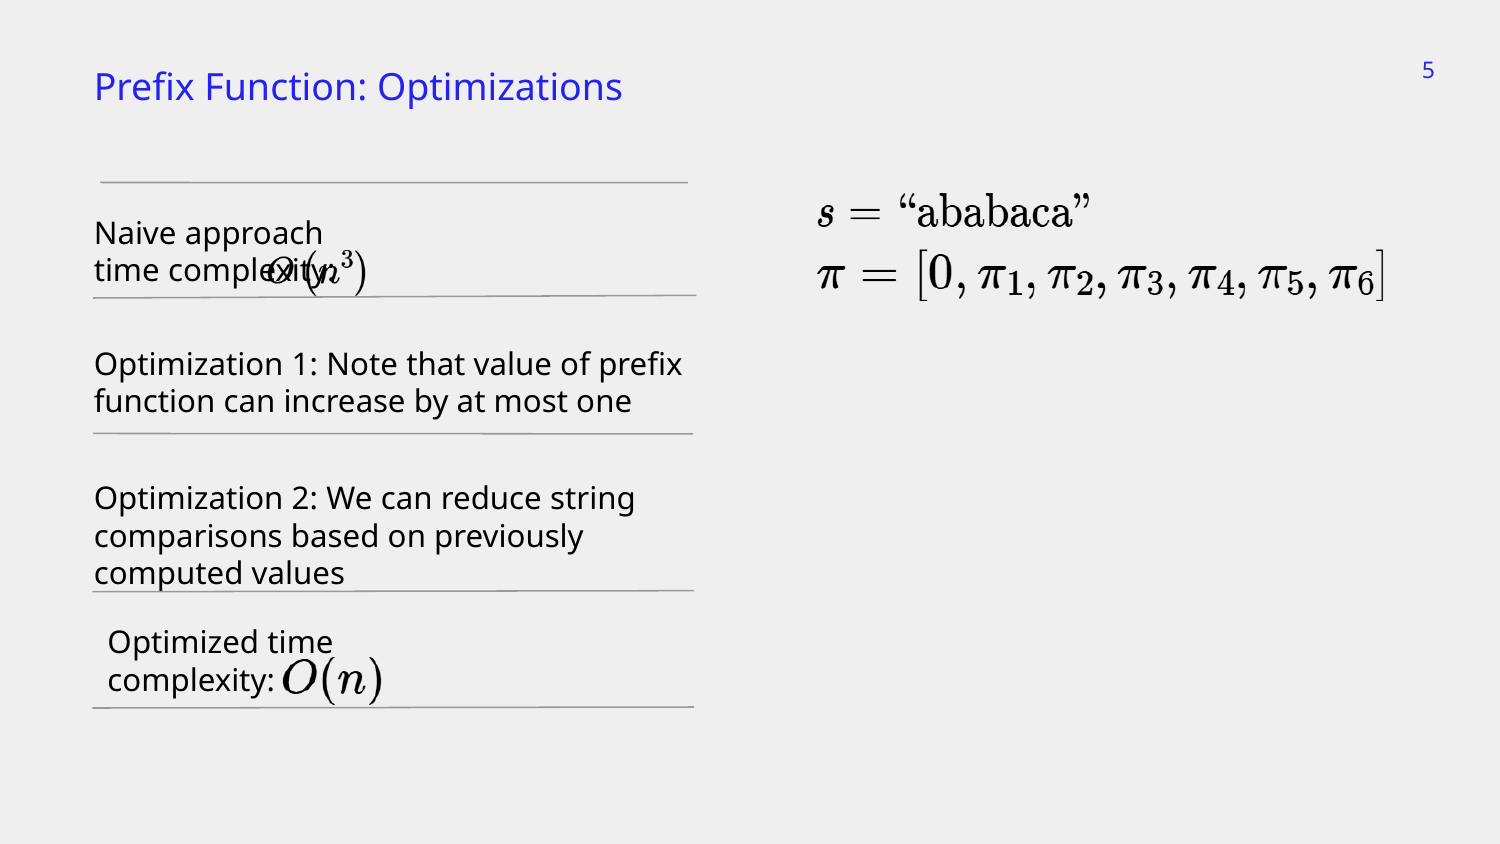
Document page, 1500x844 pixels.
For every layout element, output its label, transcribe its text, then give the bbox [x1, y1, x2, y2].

title Naive approach time complexity: [78, 198, 414, 261]
slide_number ‹#› [1392, 41, 1450, 71]
title Optimized time complexity: [92, 607, 427, 670]
picture [276, 645, 389, 717]
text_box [93, 295, 256, 299]
title Optimization 2: We can reduce string comparisons based on previously computed values [78, 463, 700, 527]
title Optimization 1: Note that value of prefix function can increase by at most one [78, 329, 700, 393]
subtitle Prefix Function: Optimizations [78, 47, 1353, 183]
picture [261, 239, 374, 304]
picture [811, 182, 1393, 313]
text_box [378, 295, 697, 299]
